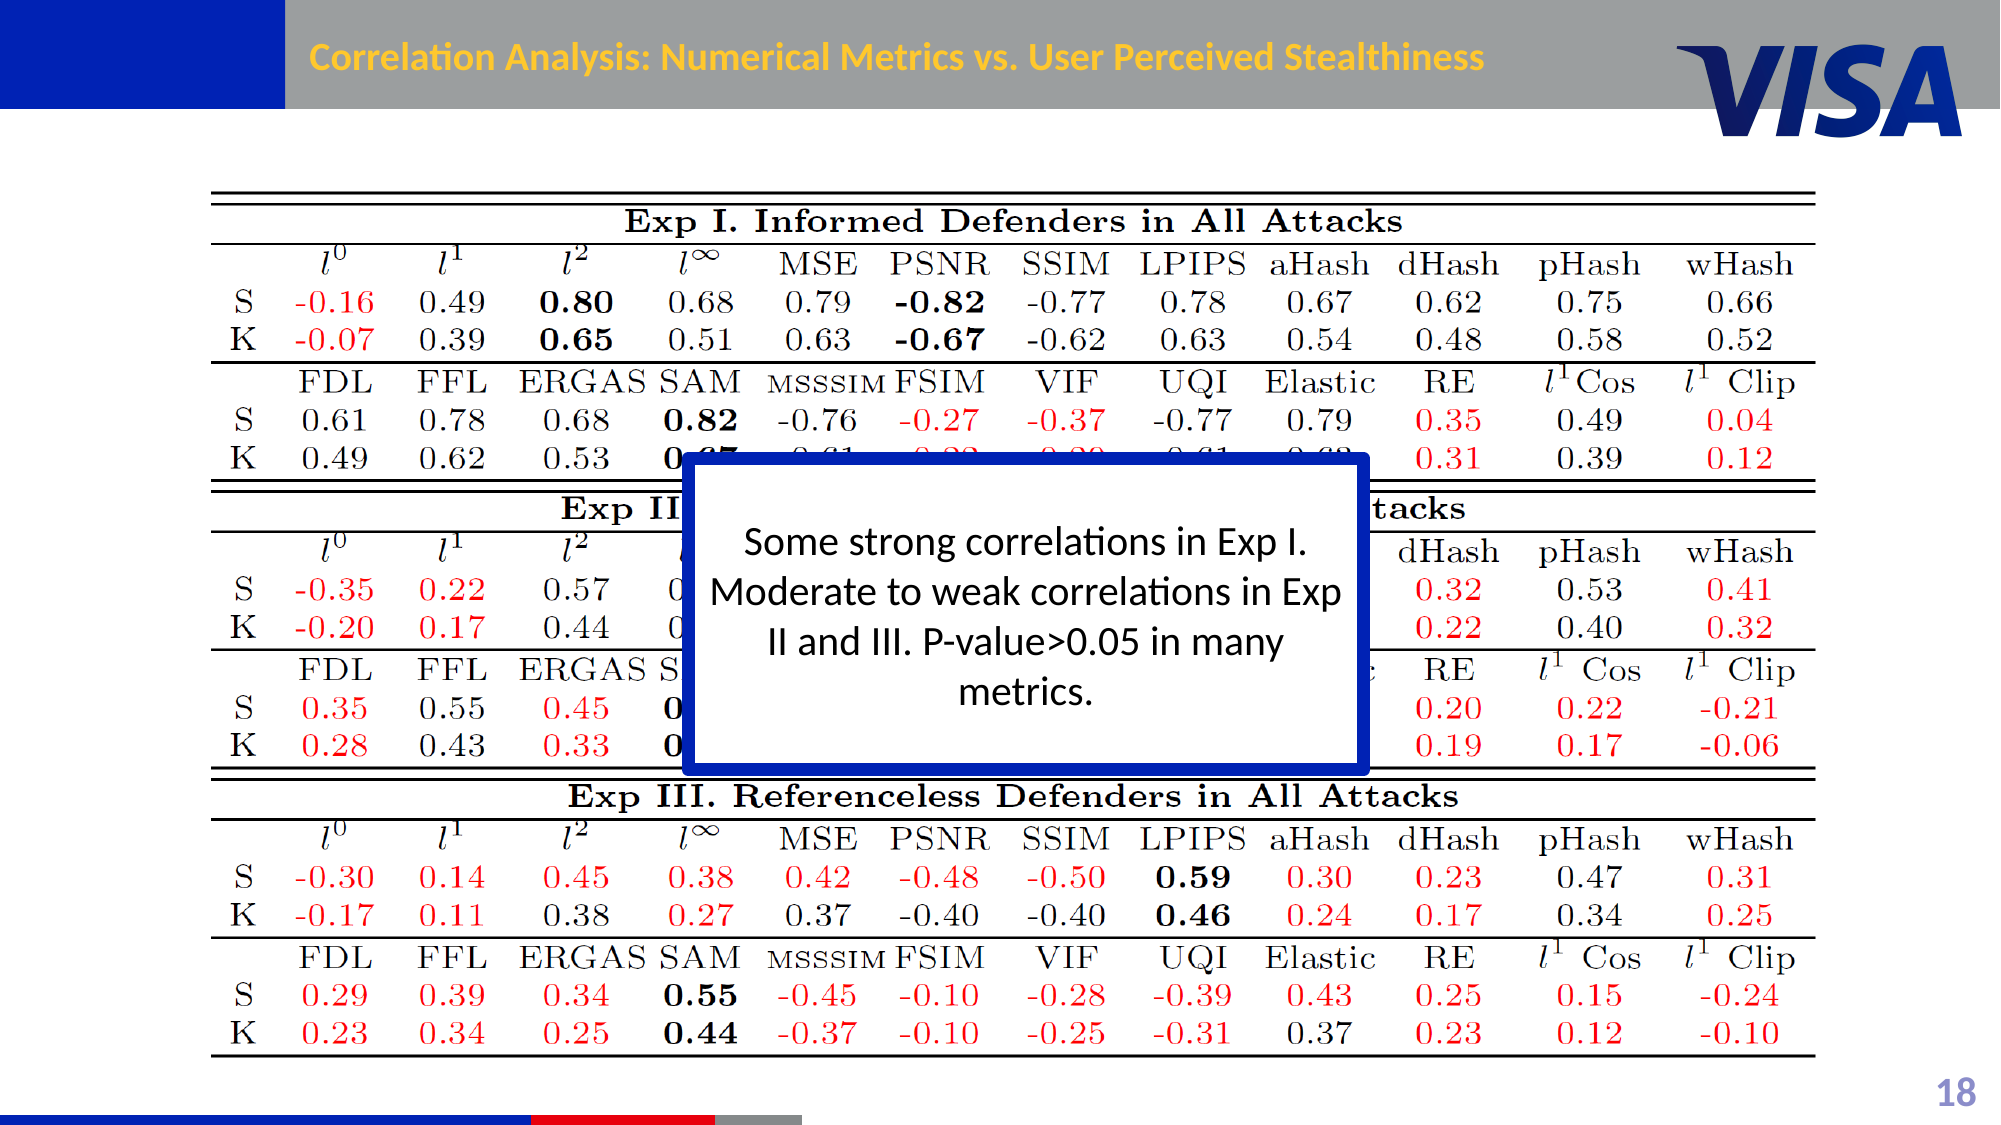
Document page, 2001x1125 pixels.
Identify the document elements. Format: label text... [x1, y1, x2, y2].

title Correlation Analysis: Numerical Metrics vs. User Perceived Stealthiness [294, 8, 1719, 101]
slide_number 18 [1772, 1060, 1993, 1120]
picture [205, 187, 1825, 1061]
picture [1659, 25, 1981, 157]
